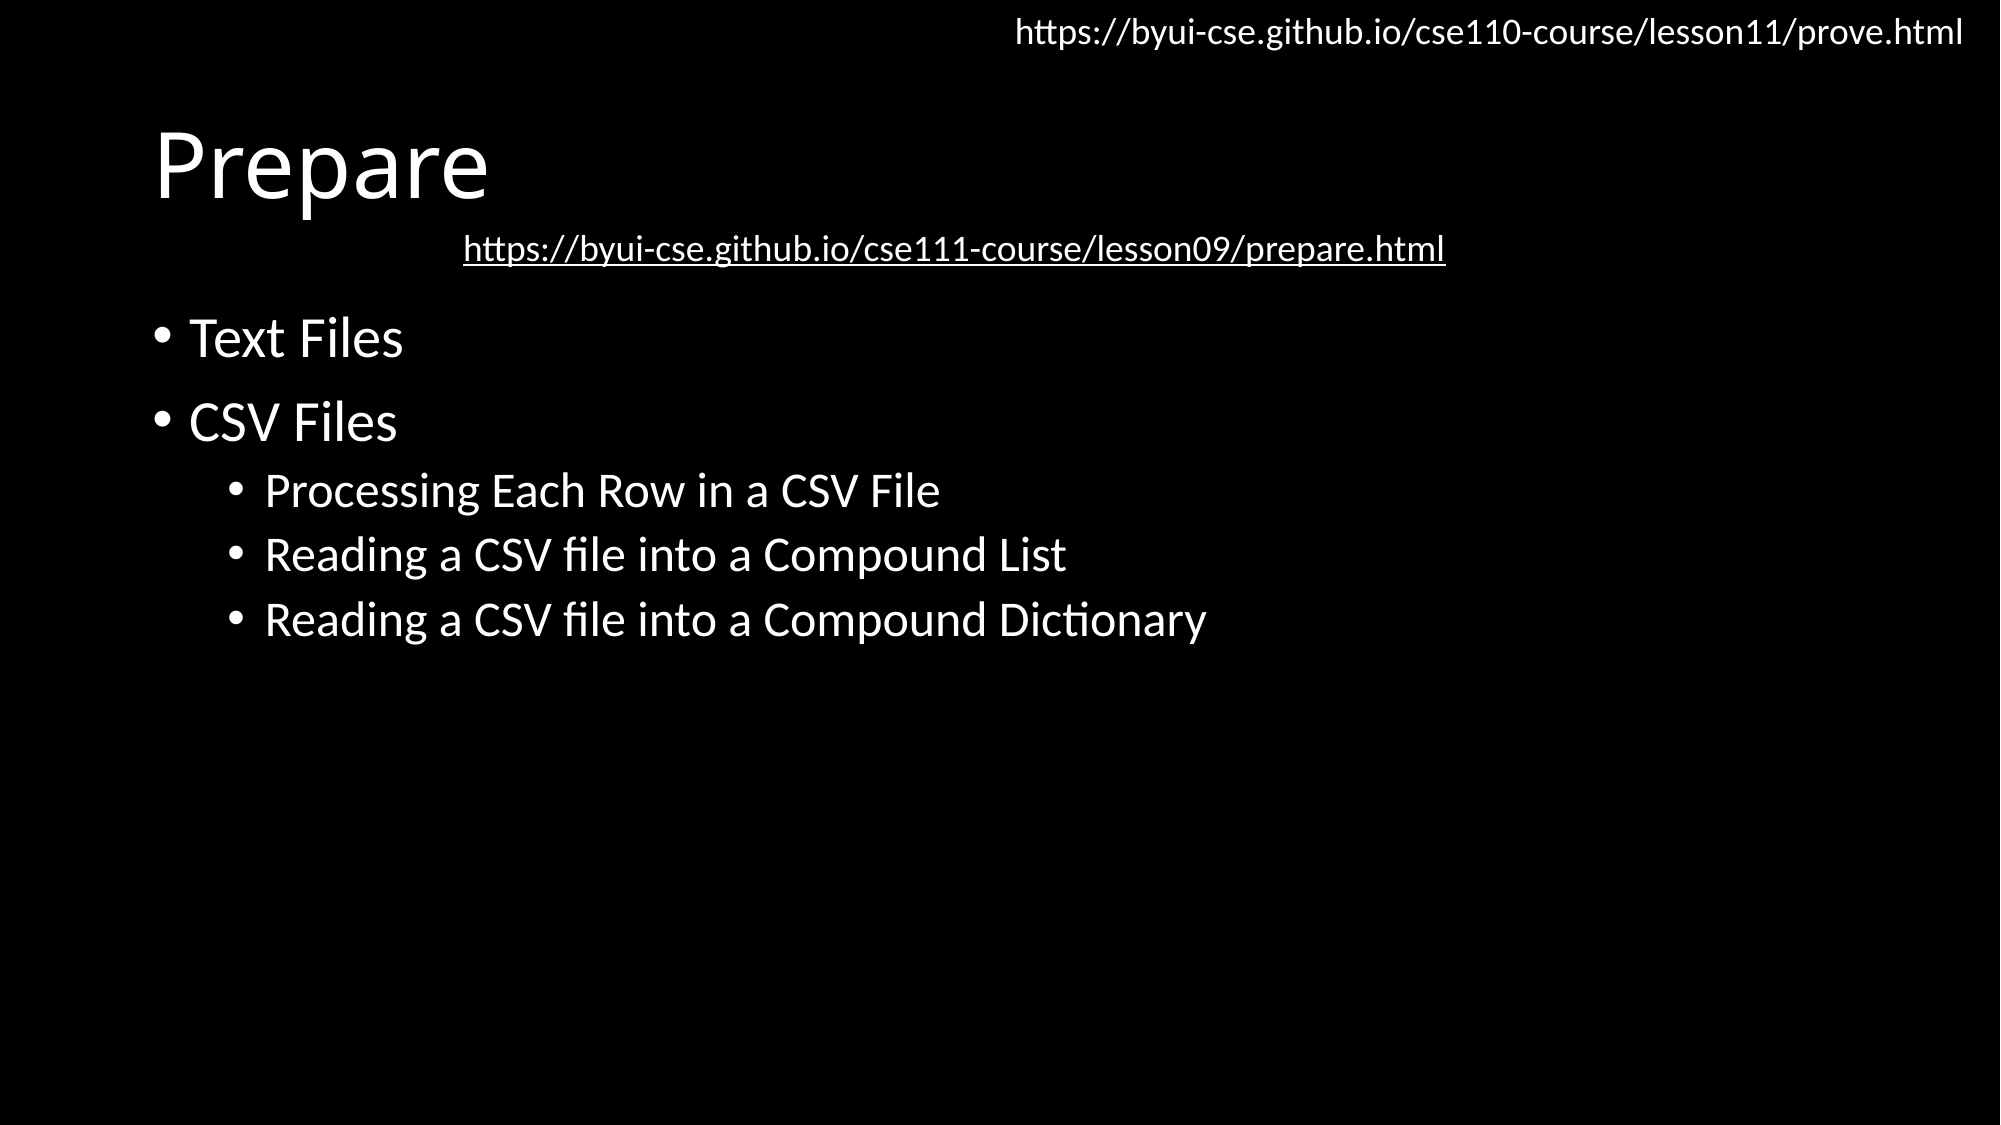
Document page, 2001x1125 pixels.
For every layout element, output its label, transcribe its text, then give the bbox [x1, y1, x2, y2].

text_box https://byui-cse.github.io/cse110-course/lesson11/prove.html [999, 0, 2000, 60]
text_box https://byui-cse.github.io/cse111-course/lesson09/prepare.html [448, 216, 1813, 277]
title Prepare [137, 59, 1863, 278]
list Text Files CSV Files Processing Each Row in a CSV File Reading a CSV file into a Compound List Reading a CSV file into a Compound Dictionary [137, 299, 1863, 1014]
